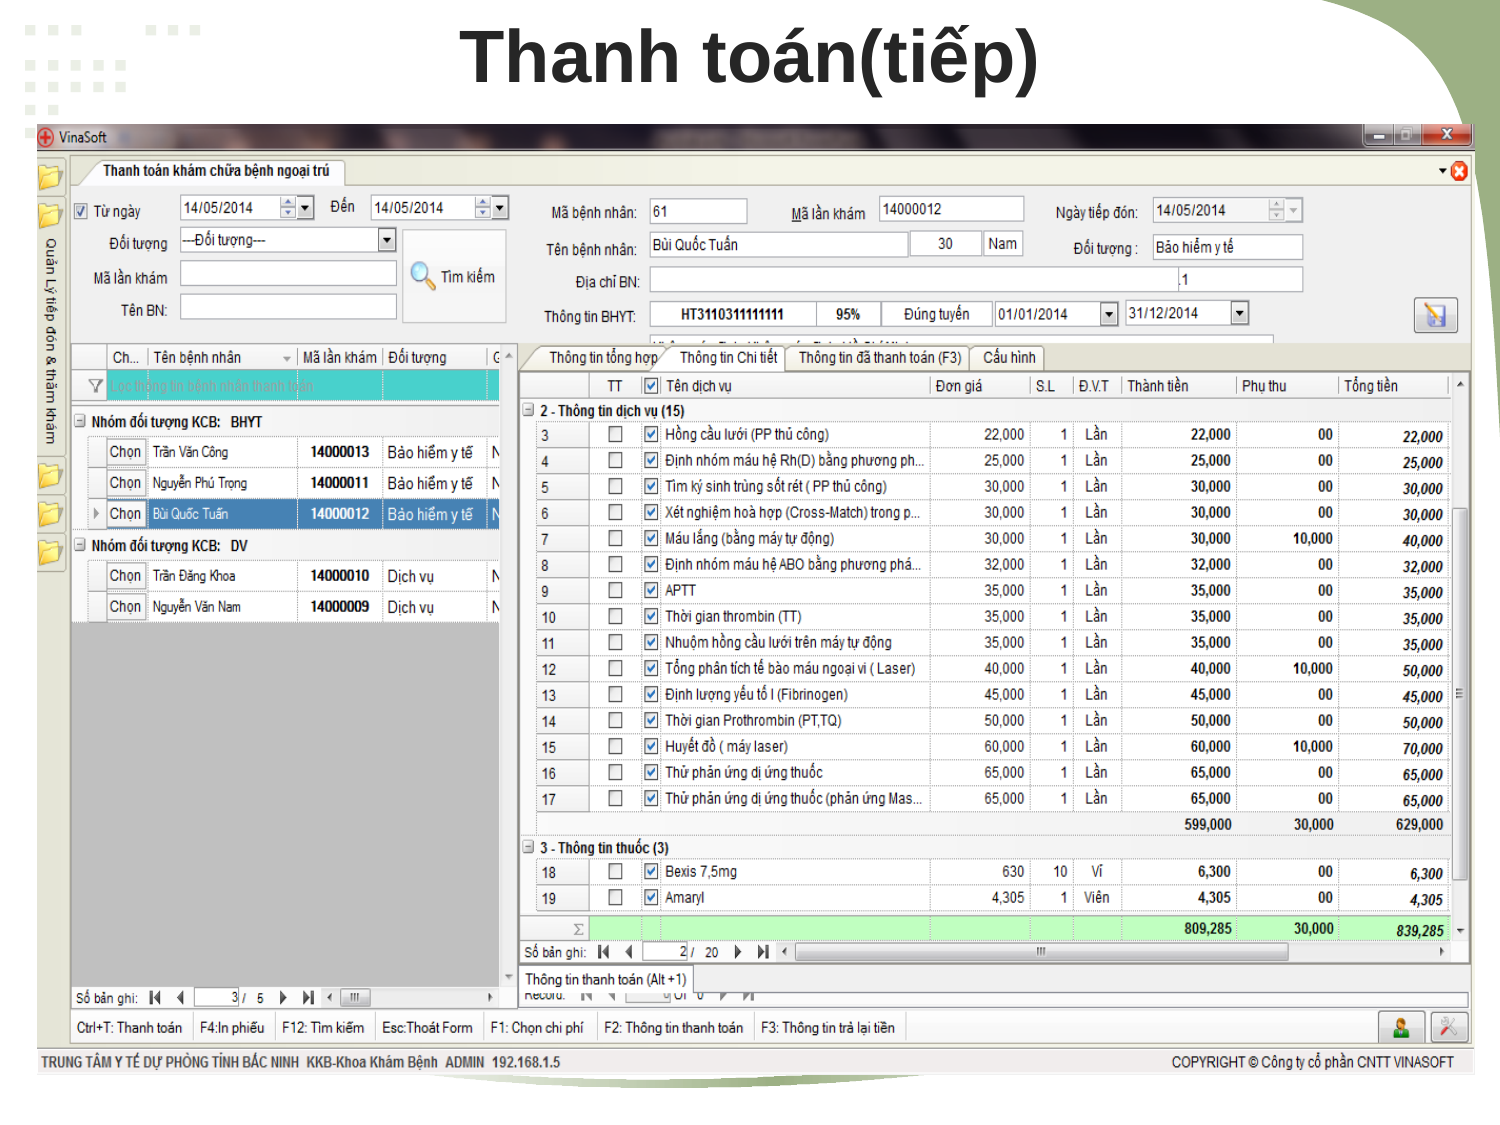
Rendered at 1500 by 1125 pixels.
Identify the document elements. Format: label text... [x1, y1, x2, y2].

title Thanh toán(tiếp) [75, 0, 1425, 105]
picture [37, 124, 1476, 1076]
